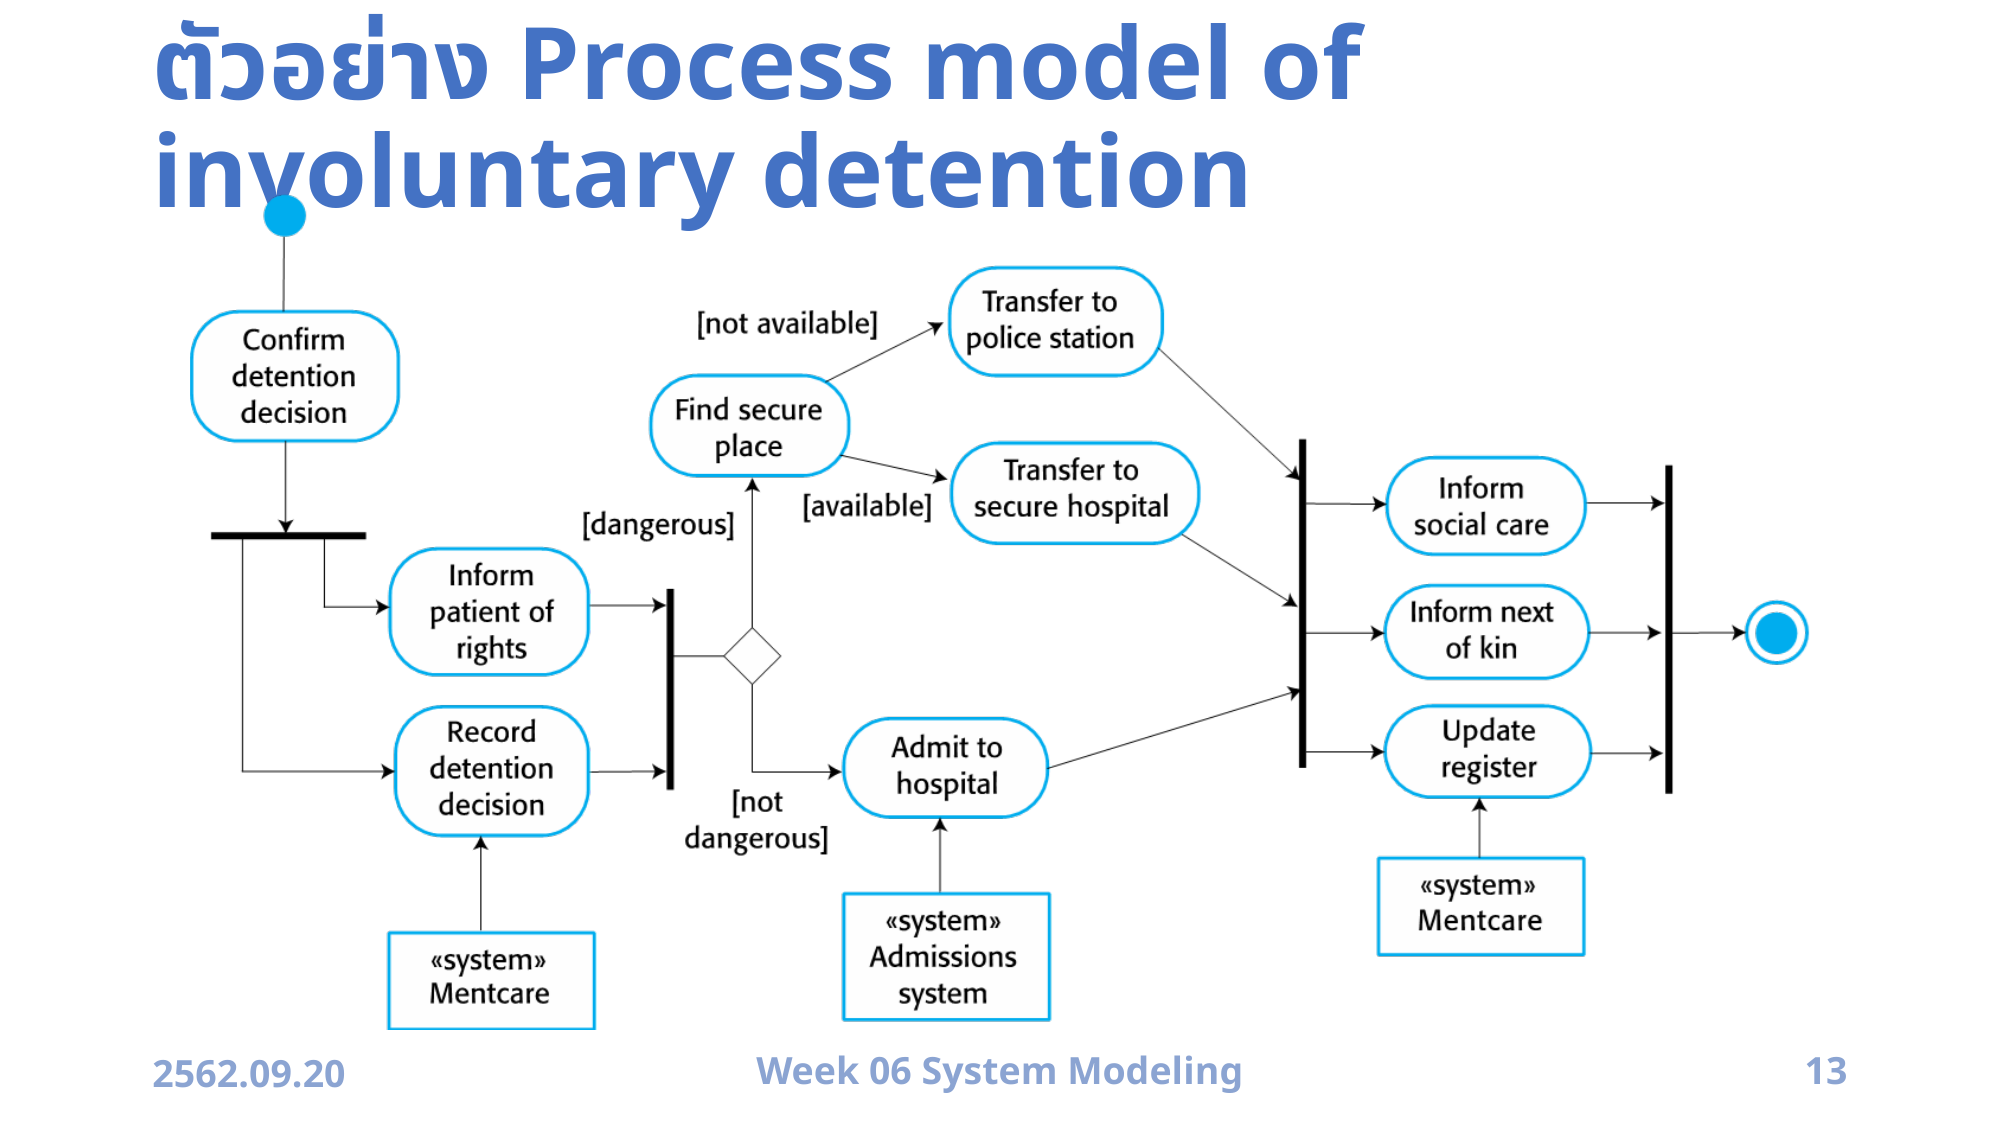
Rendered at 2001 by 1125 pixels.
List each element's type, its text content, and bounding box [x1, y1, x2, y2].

footer Week 06 System Modeling [662, 1042, 1338, 1103]
slide_number 13 [1412, 1042, 1863, 1103]
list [190, 193, 1810, 1030]
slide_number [137, 1042, 588, 1103]
title ตัวอย่าง Process model of involuntary detention [137, 39, 1863, 204]
